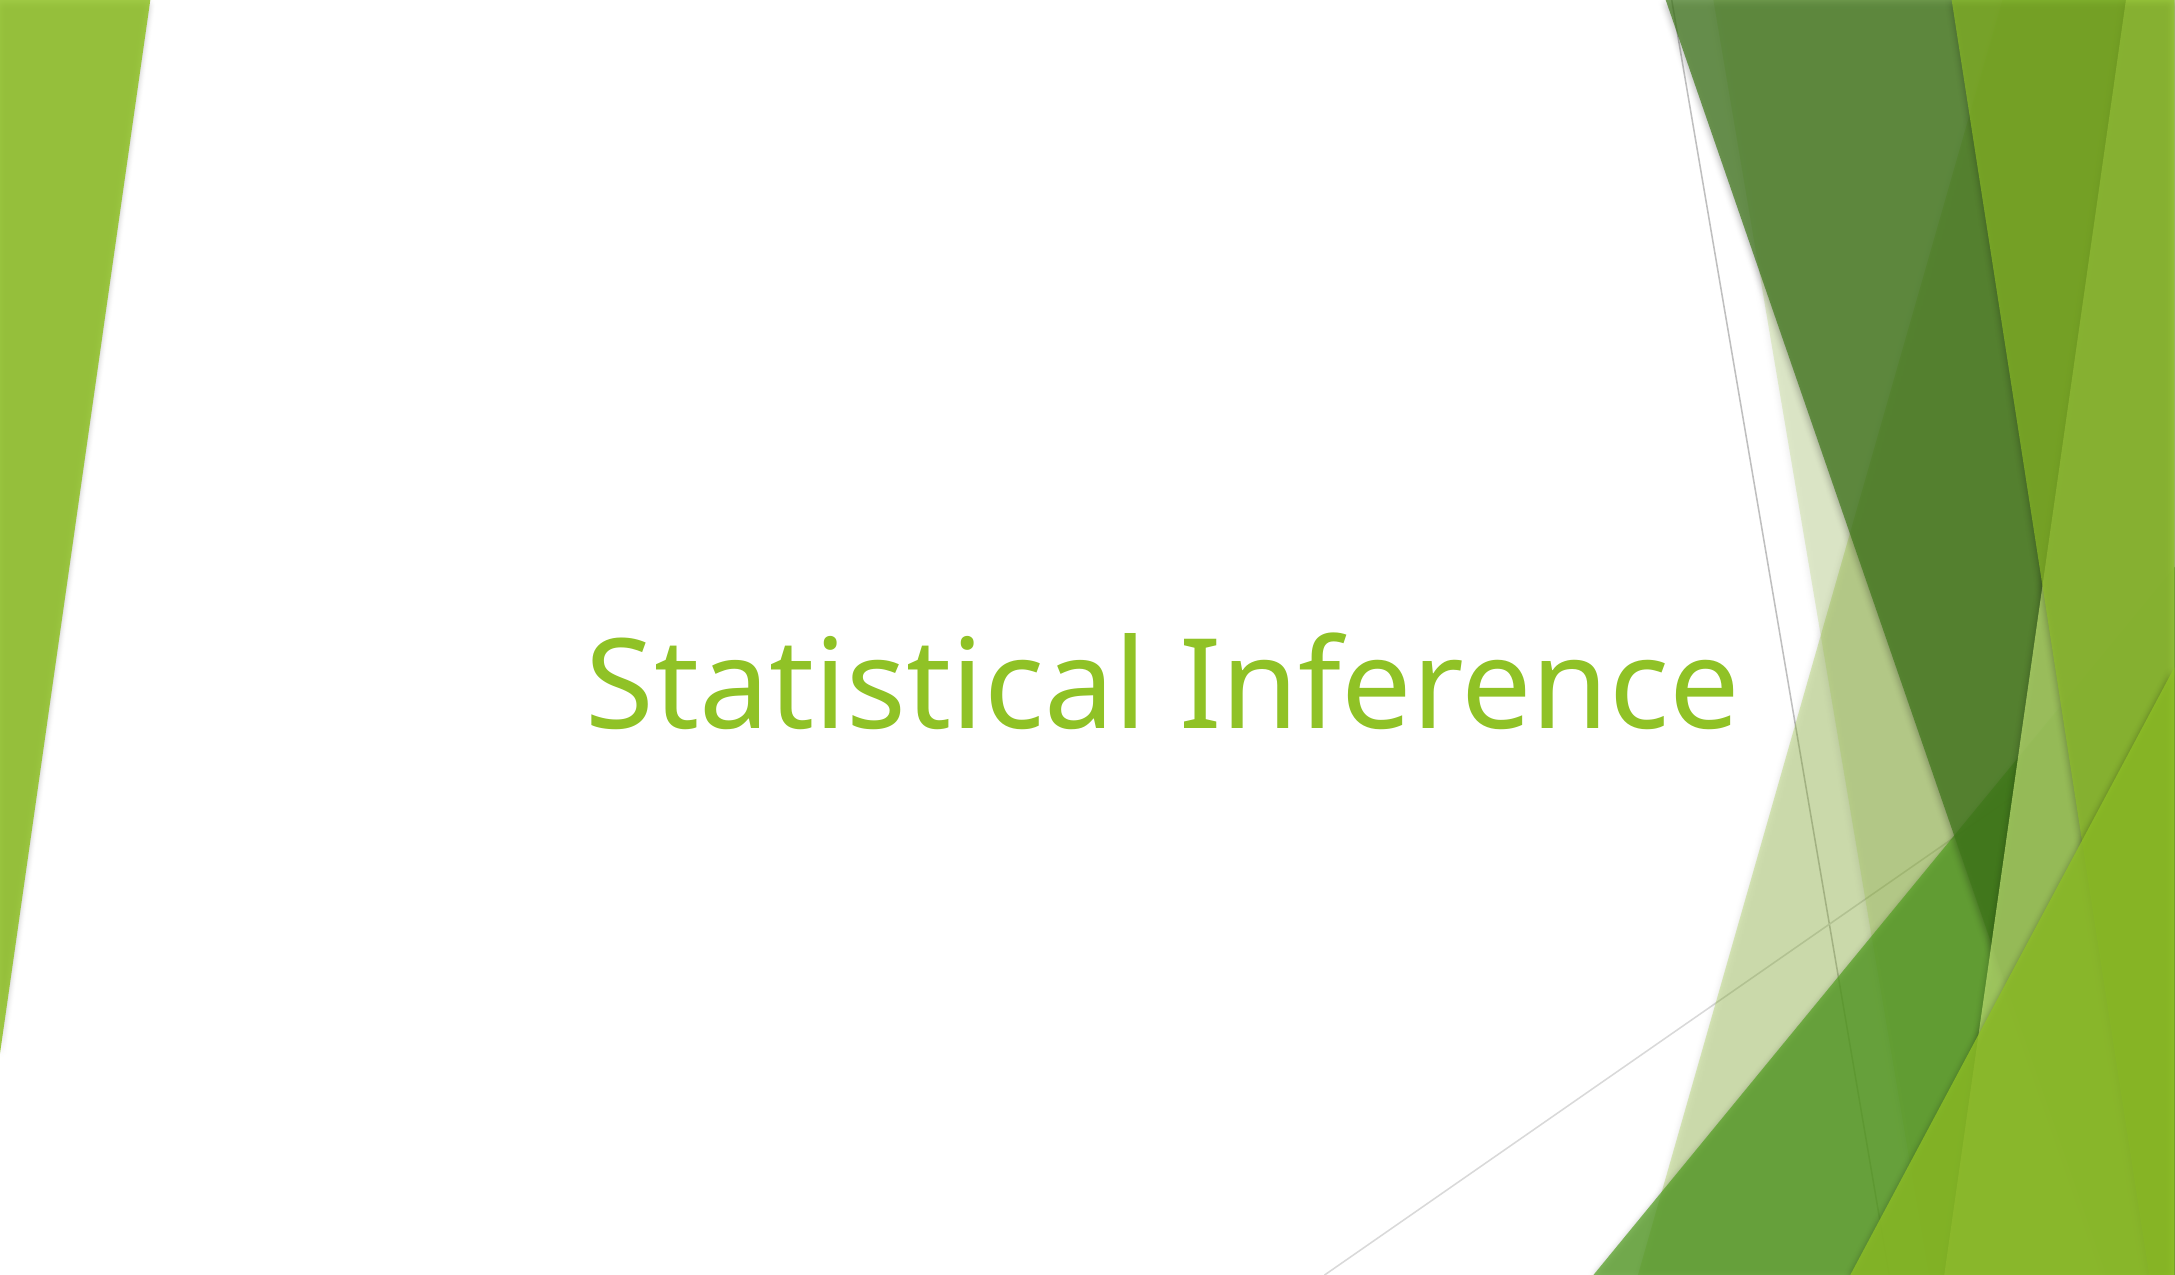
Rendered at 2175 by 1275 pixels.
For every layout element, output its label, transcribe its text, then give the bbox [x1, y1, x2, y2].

title Statistical Inference [62, 406, 1758, 762]
